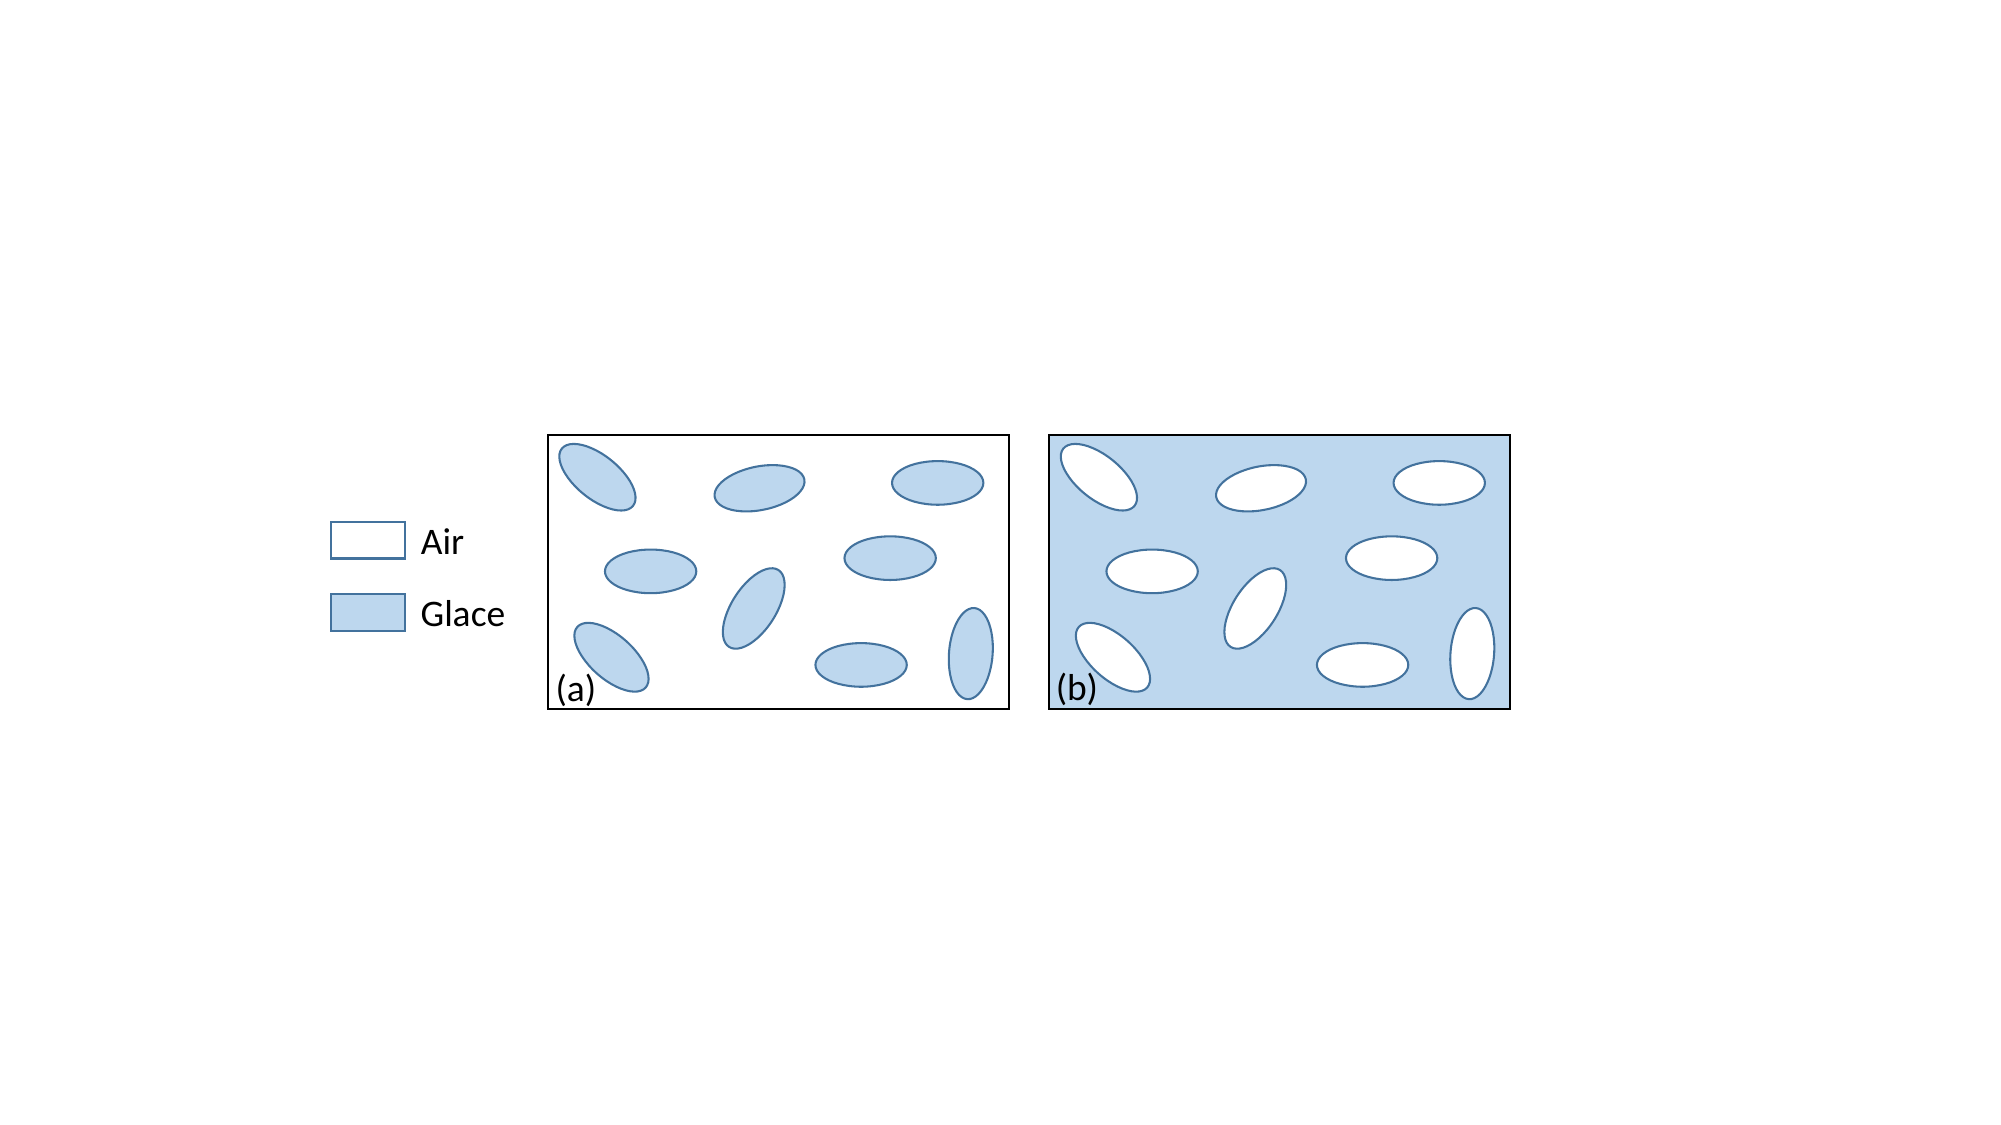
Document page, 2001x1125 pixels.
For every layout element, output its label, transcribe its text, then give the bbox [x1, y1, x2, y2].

text_box [1344, 535, 1439, 582]
text_box [330, 521, 406, 560]
text_box (a) [540, 656, 612, 717]
text_box [947, 606, 994, 701]
text_box [814, 642, 908, 688]
text_box Glace [405, 581, 588, 642]
text_box [1048, 434, 1511, 710]
text_box [1215, 464, 1308, 513]
text_box [1105, 548, 1199, 595]
text_box [330, 593, 405, 632]
text_box [1315, 642, 1410, 688]
text_box [1059, 442, 1139, 512]
text_box [574, 621, 650, 693]
text_box [890, 460, 985, 506]
text_box Air [406, 510, 514, 570]
text_box [603, 548, 698, 595]
text_box [547, 434, 1010, 710]
text_box [1392, 460, 1486, 506]
text_box [1074, 621, 1152, 693]
text_box [558, 442, 637, 512]
text_box [843, 535, 937, 582]
text_box [721, 567, 786, 650]
text_box [1449, 606, 1496, 701]
text_box (b) [1041, 655, 1114, 716]
text_box [1223, 567, 1288, 650]
text_box [713, 464, 806, 513]
